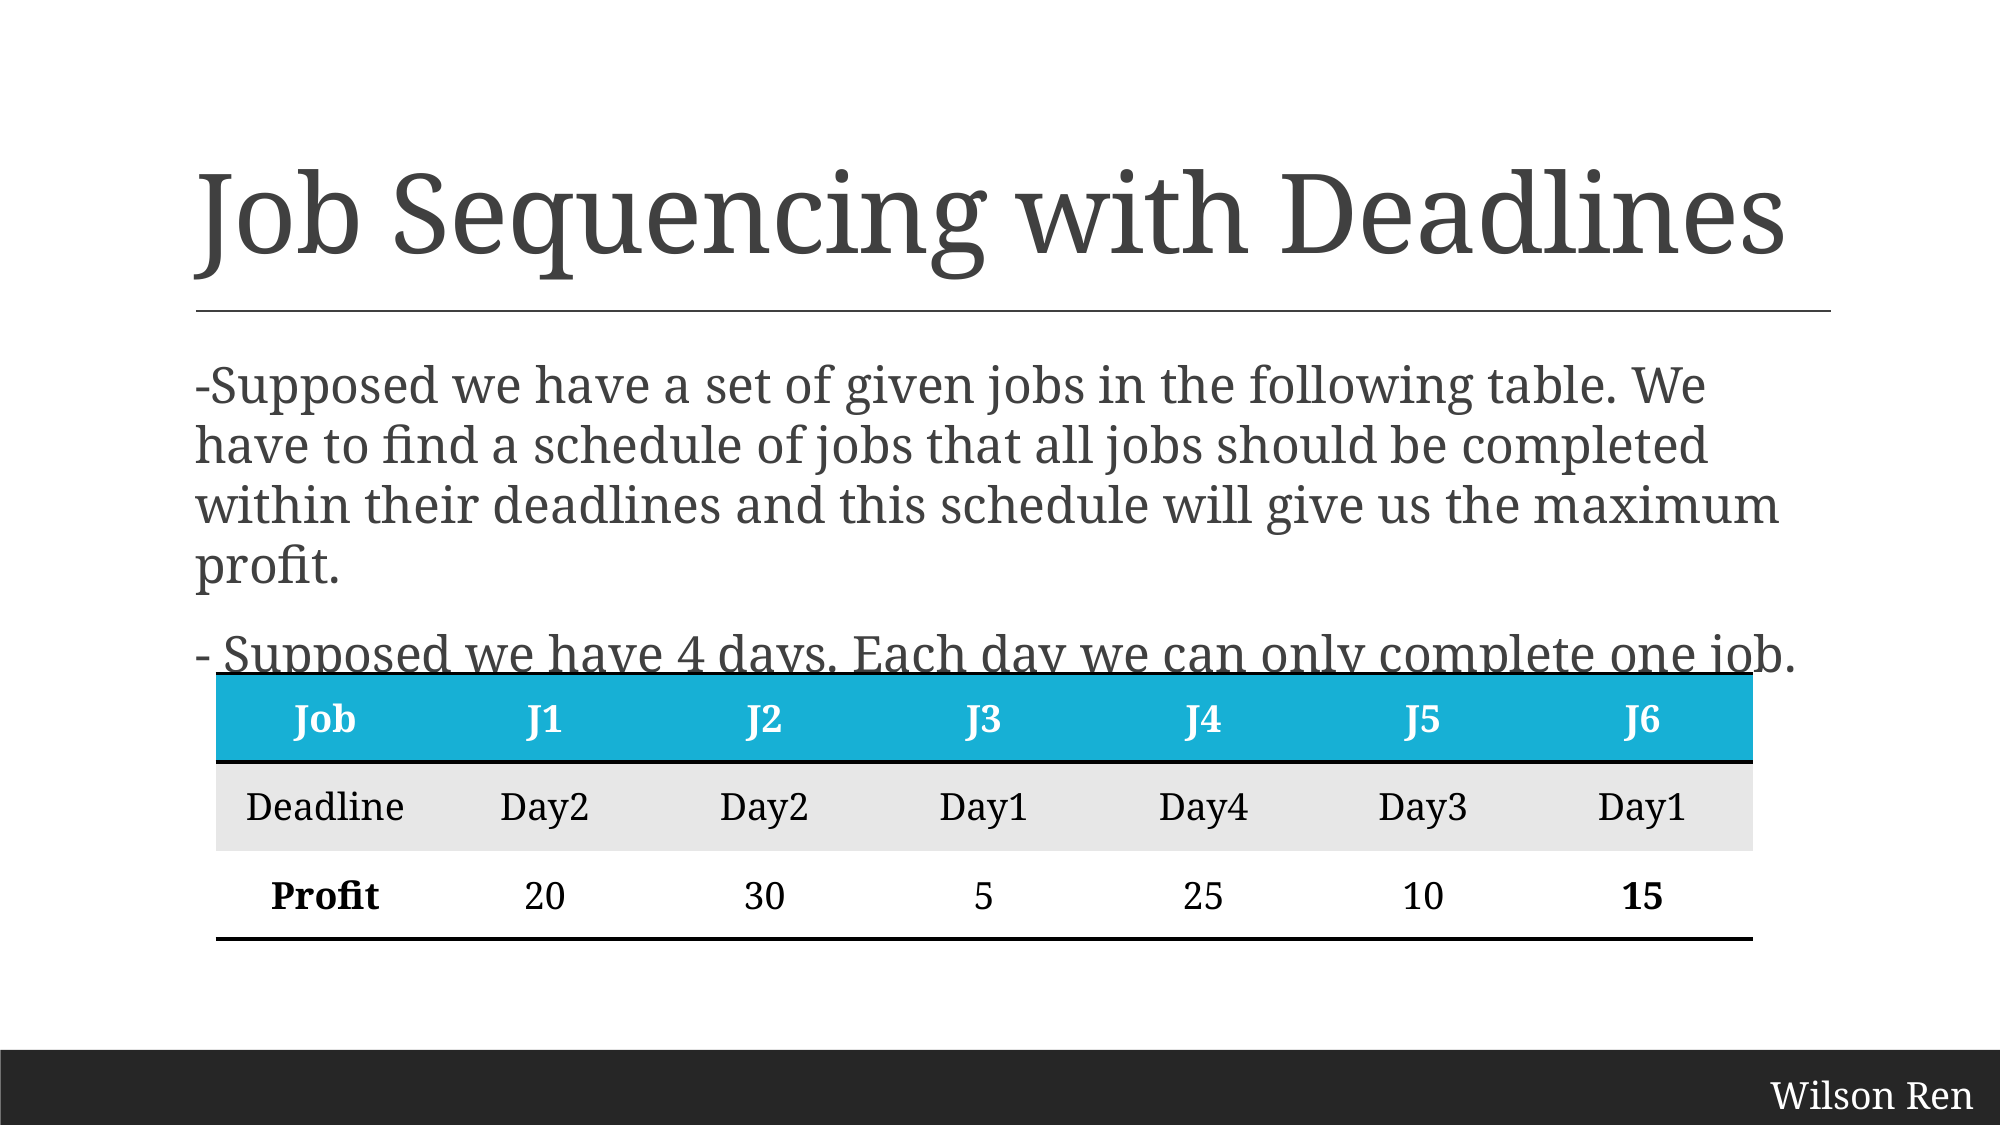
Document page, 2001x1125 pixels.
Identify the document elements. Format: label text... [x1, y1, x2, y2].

table_header J2 [655, 675, 874, 760]
table_cell Day4 [1094, 764, 1314, 851]
table_header J1 [435, 675, 655, 760]
table_header J5 [1314, 675, 1533, 760]
table_header J6 [1533, 675, 1753, 760]
table_cell 5 [874, 851, 1094, 937]
table_cell Day2 [655, 764, 874, 851]
table_cell Deadline [216, 764, 435, 851]
table_cell 15 [1533, 851, 1753, 937]
text_box Wilson Ren [1755, 1064, 1990, 1125]
table_header J4 [1094, 675, 1314, 760]
table_cell Day2 [435, 764, 655, 851]
table_cell 10 [1314, 851, 1533, 937]
table_cell Profit [216, 851, 435, 937]
title Job Sequencing with Deadlines [180, 47, 1830, 285]
table_cell Day1 [1533, 764, 1753, 851]
table_cell 30 [655, 851, 874, 937]
table_cell 25 [1094, 851, 1314, 937]
table_cell 20 [435, 851, 655, 937]
list -Supposed we have a set of given jobs in the following table. We have to find a schedule of jobs that all jobs should be completed within their deadlines and this schedule will give us the maximum profit. - Supposed we have 4 days. Each day we can only complete one job. [180, 345, 1830, 963]
table_header Job [216, 675, 435, 760]
table_cell Day1 [874, 764, 1094, 851]
table_header J3 [874, 675, 1094, 760]
table_cell Day3 [1314, 764, 1533, 851]
